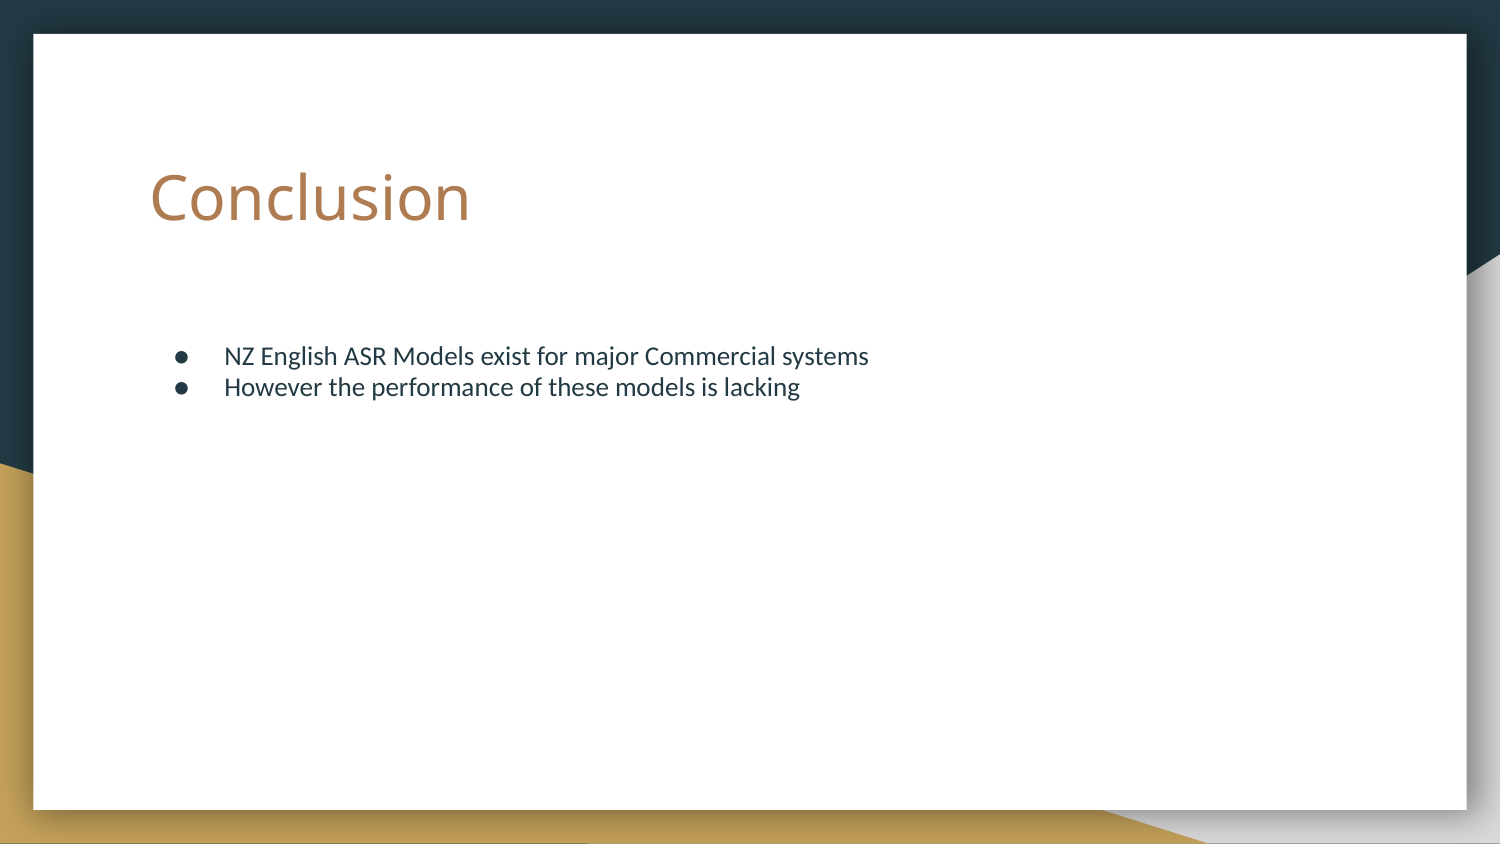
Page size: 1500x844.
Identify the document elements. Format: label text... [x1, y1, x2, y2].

list NZ English ASR Models exist for major Commercial systems However the performance of these models is lacking [134, 326, 1366, 729]
title Conclusion [134, 138, 1366, 296]
